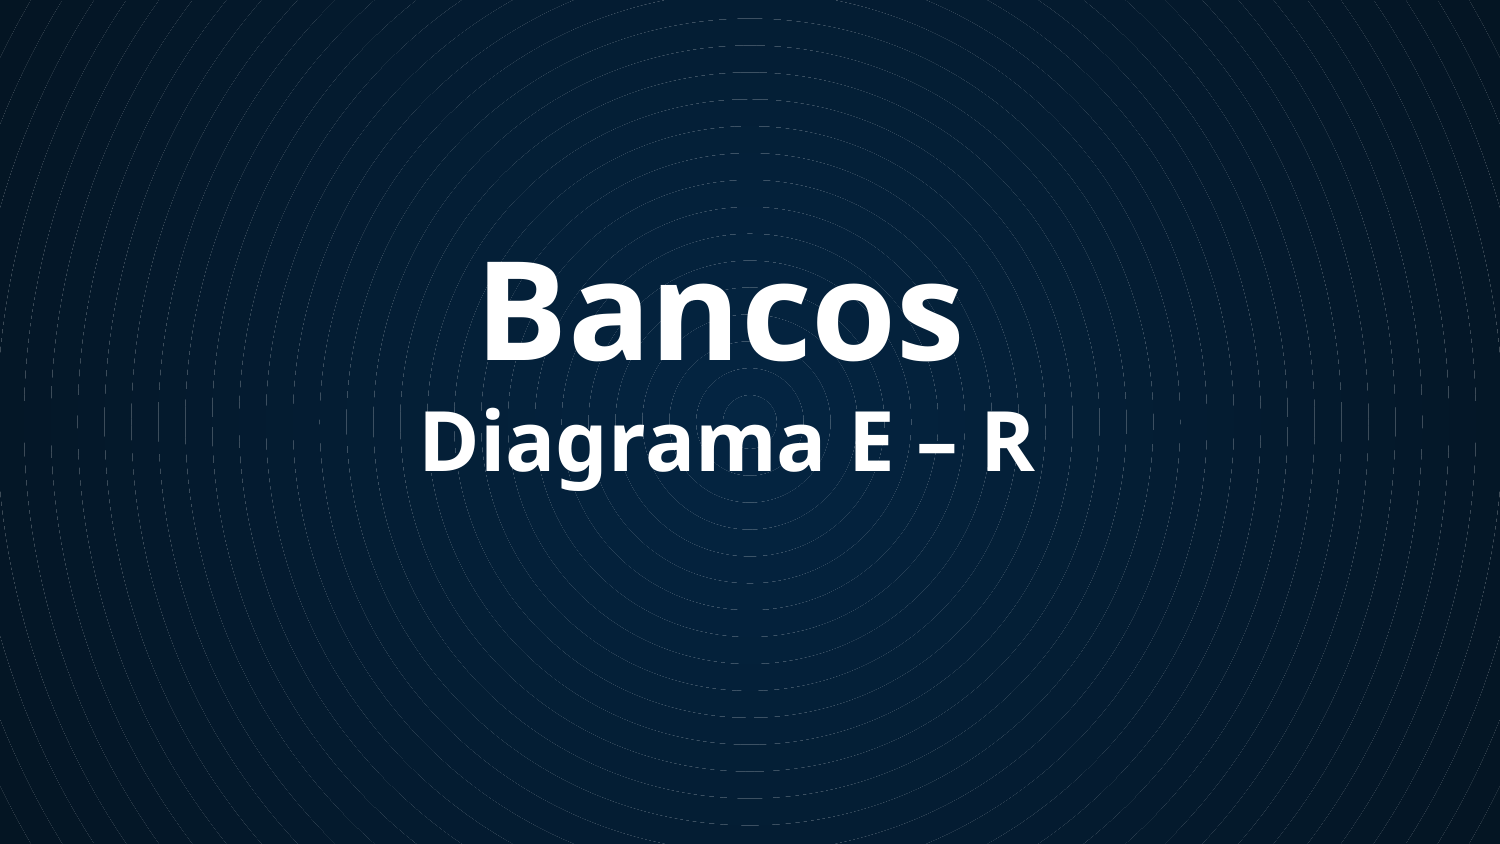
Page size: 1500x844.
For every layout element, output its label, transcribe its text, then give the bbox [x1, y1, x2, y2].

text_box Bancos Diagrama E – R [100, 321, 1376, 503]
